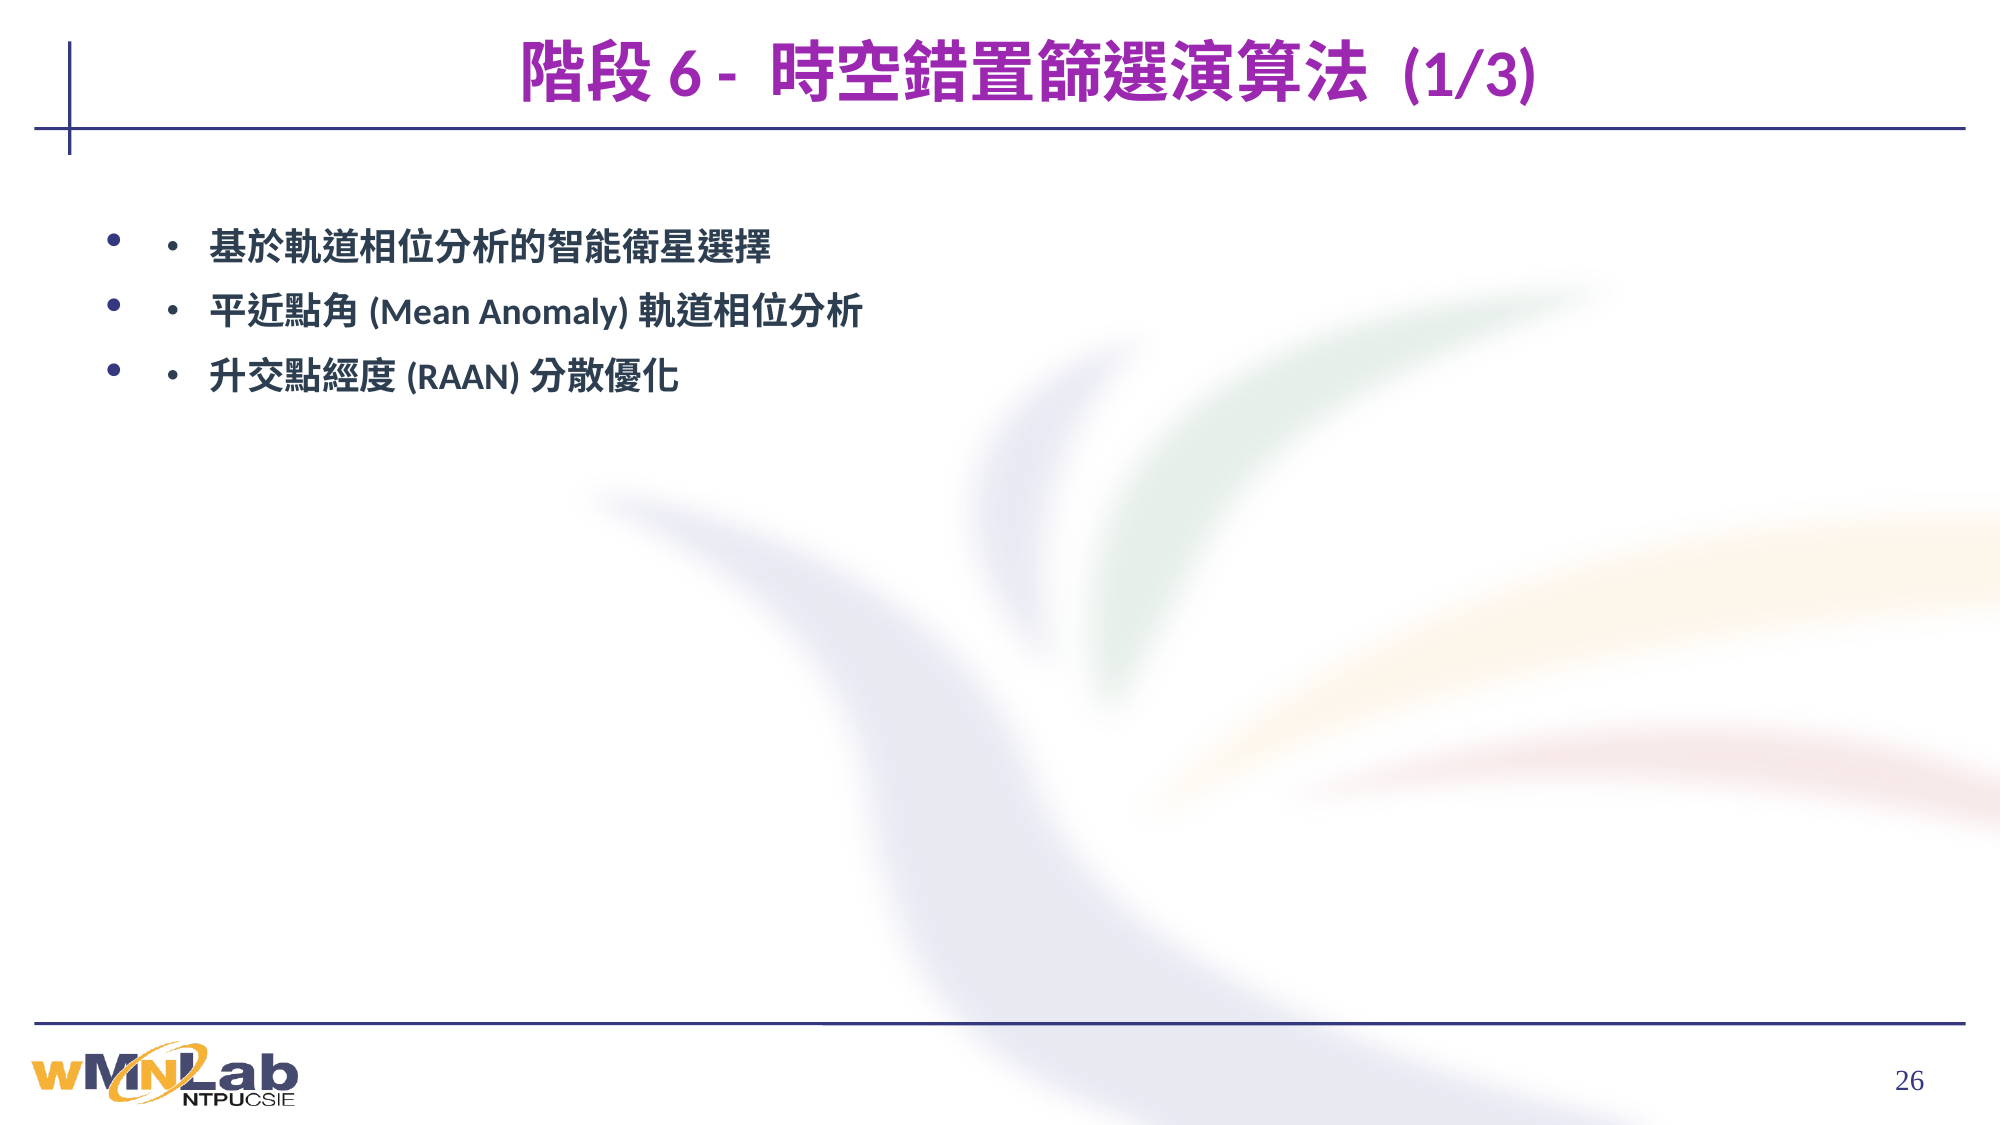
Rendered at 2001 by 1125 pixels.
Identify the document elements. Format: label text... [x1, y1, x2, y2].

title 階段6 - 時空錯置篩選演算法 (1/3) [92, 23, 1966, 117]
picture [0, 0, 2000, 1125]
list • 基於軌道相位分析的智能衛星選擇 • 平近點角(Mean Anomaly)軌道相位分析 • 升交點經度(RAAN)分散優化 [92, 149, 1966, 1002]
